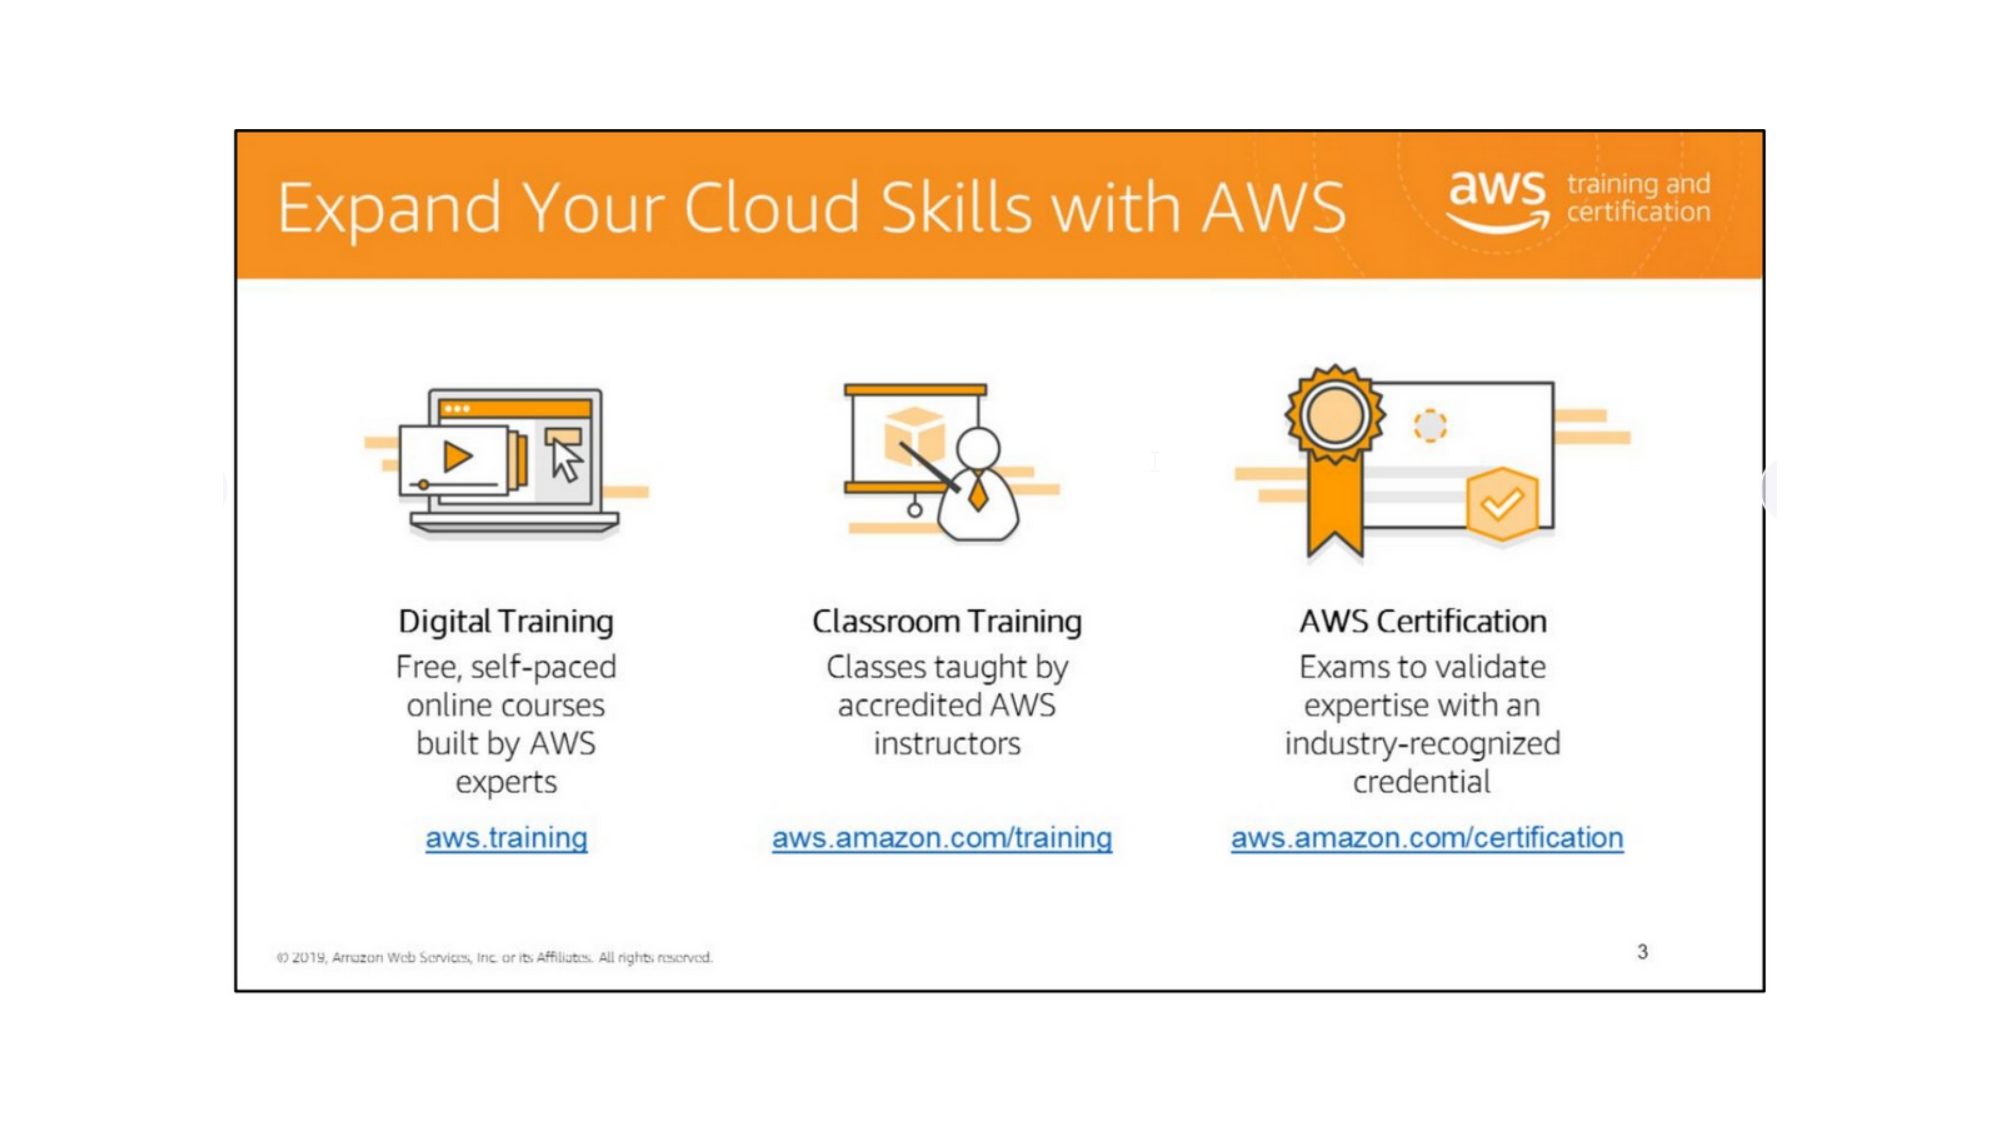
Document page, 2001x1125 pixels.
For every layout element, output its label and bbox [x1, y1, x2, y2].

picture [222, 129, 1777, 996]
